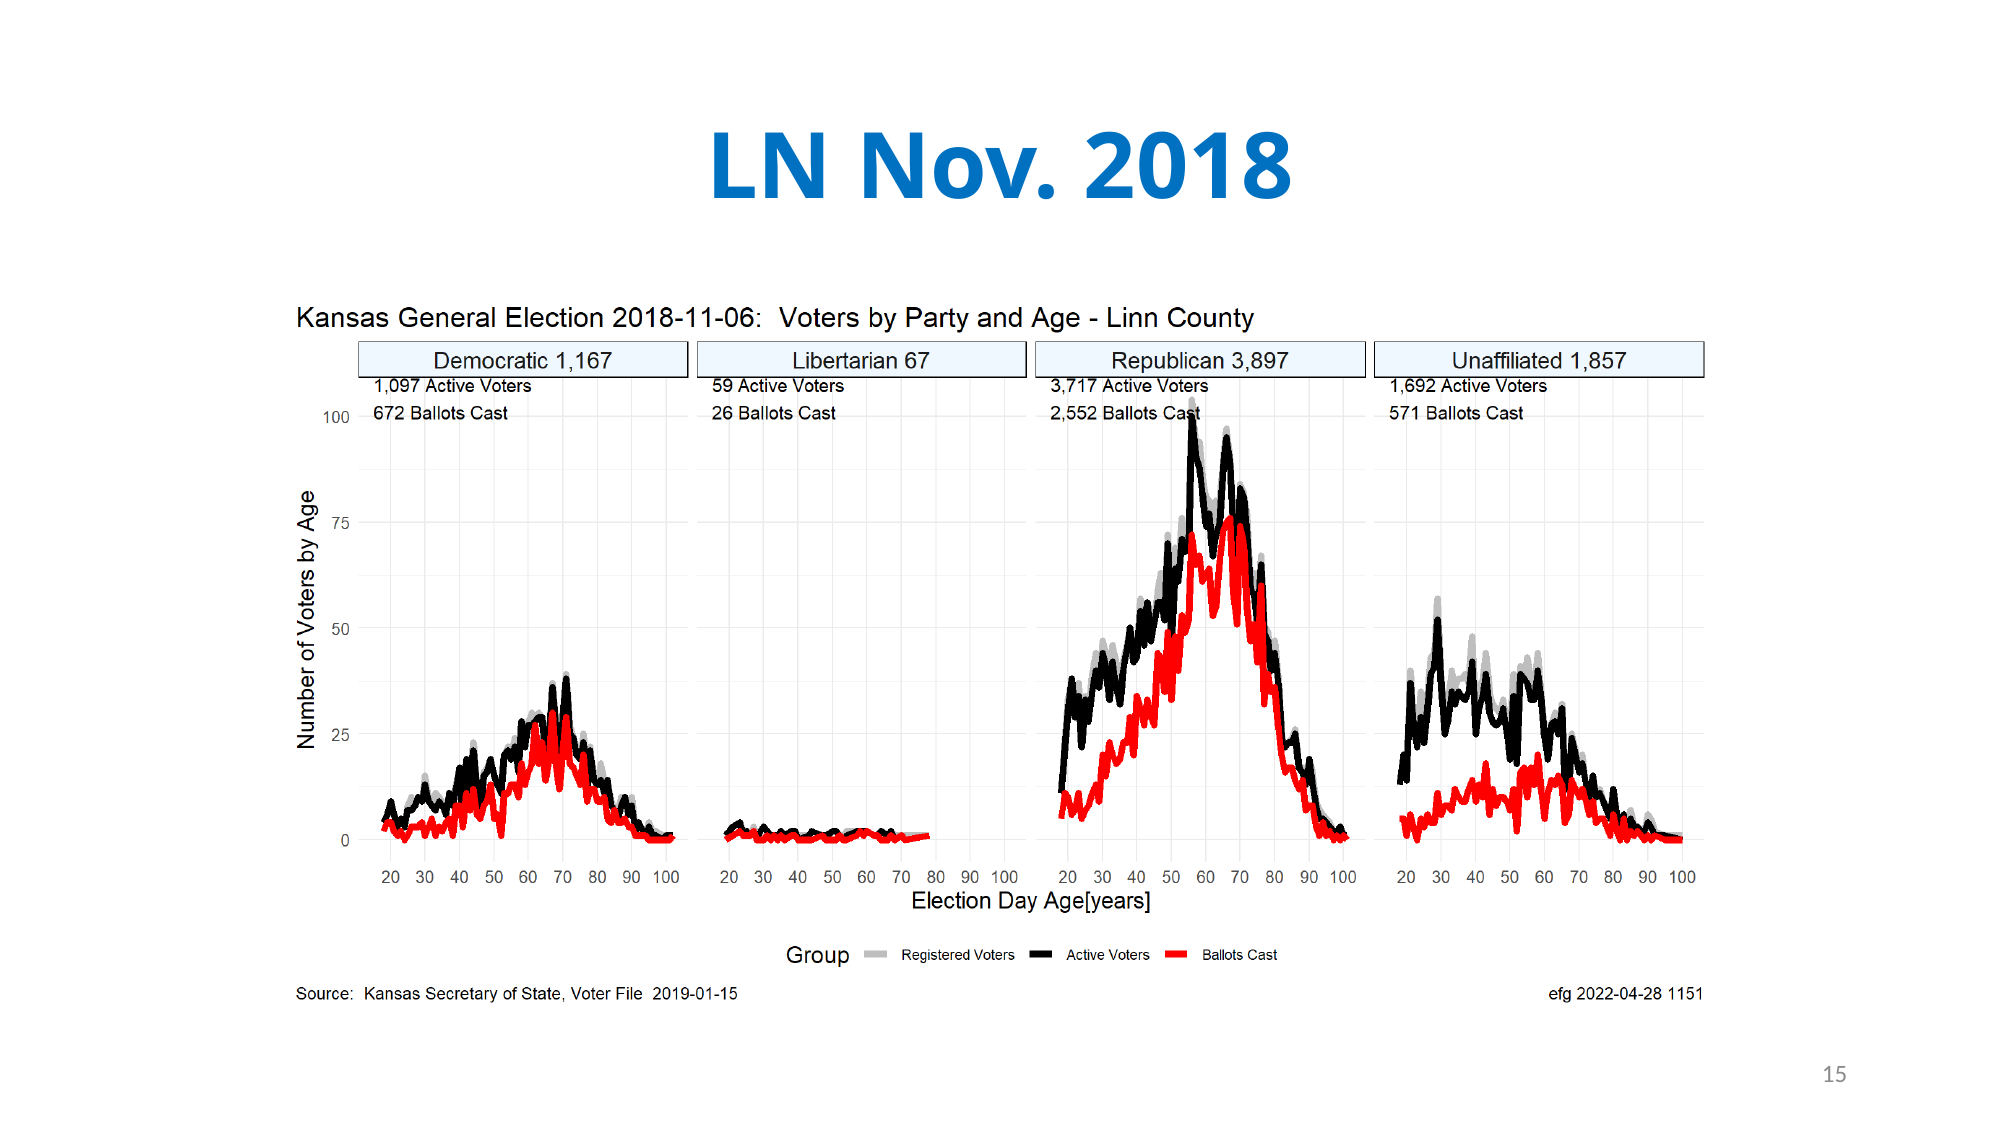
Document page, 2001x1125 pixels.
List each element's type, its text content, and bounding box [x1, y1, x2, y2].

picture [287, 297, 1713, 1011]
slide_number ‹#› [1412, 1042, 1863, 1103]
title LN Nov. 2018 [137, 59, 1863, 278]
